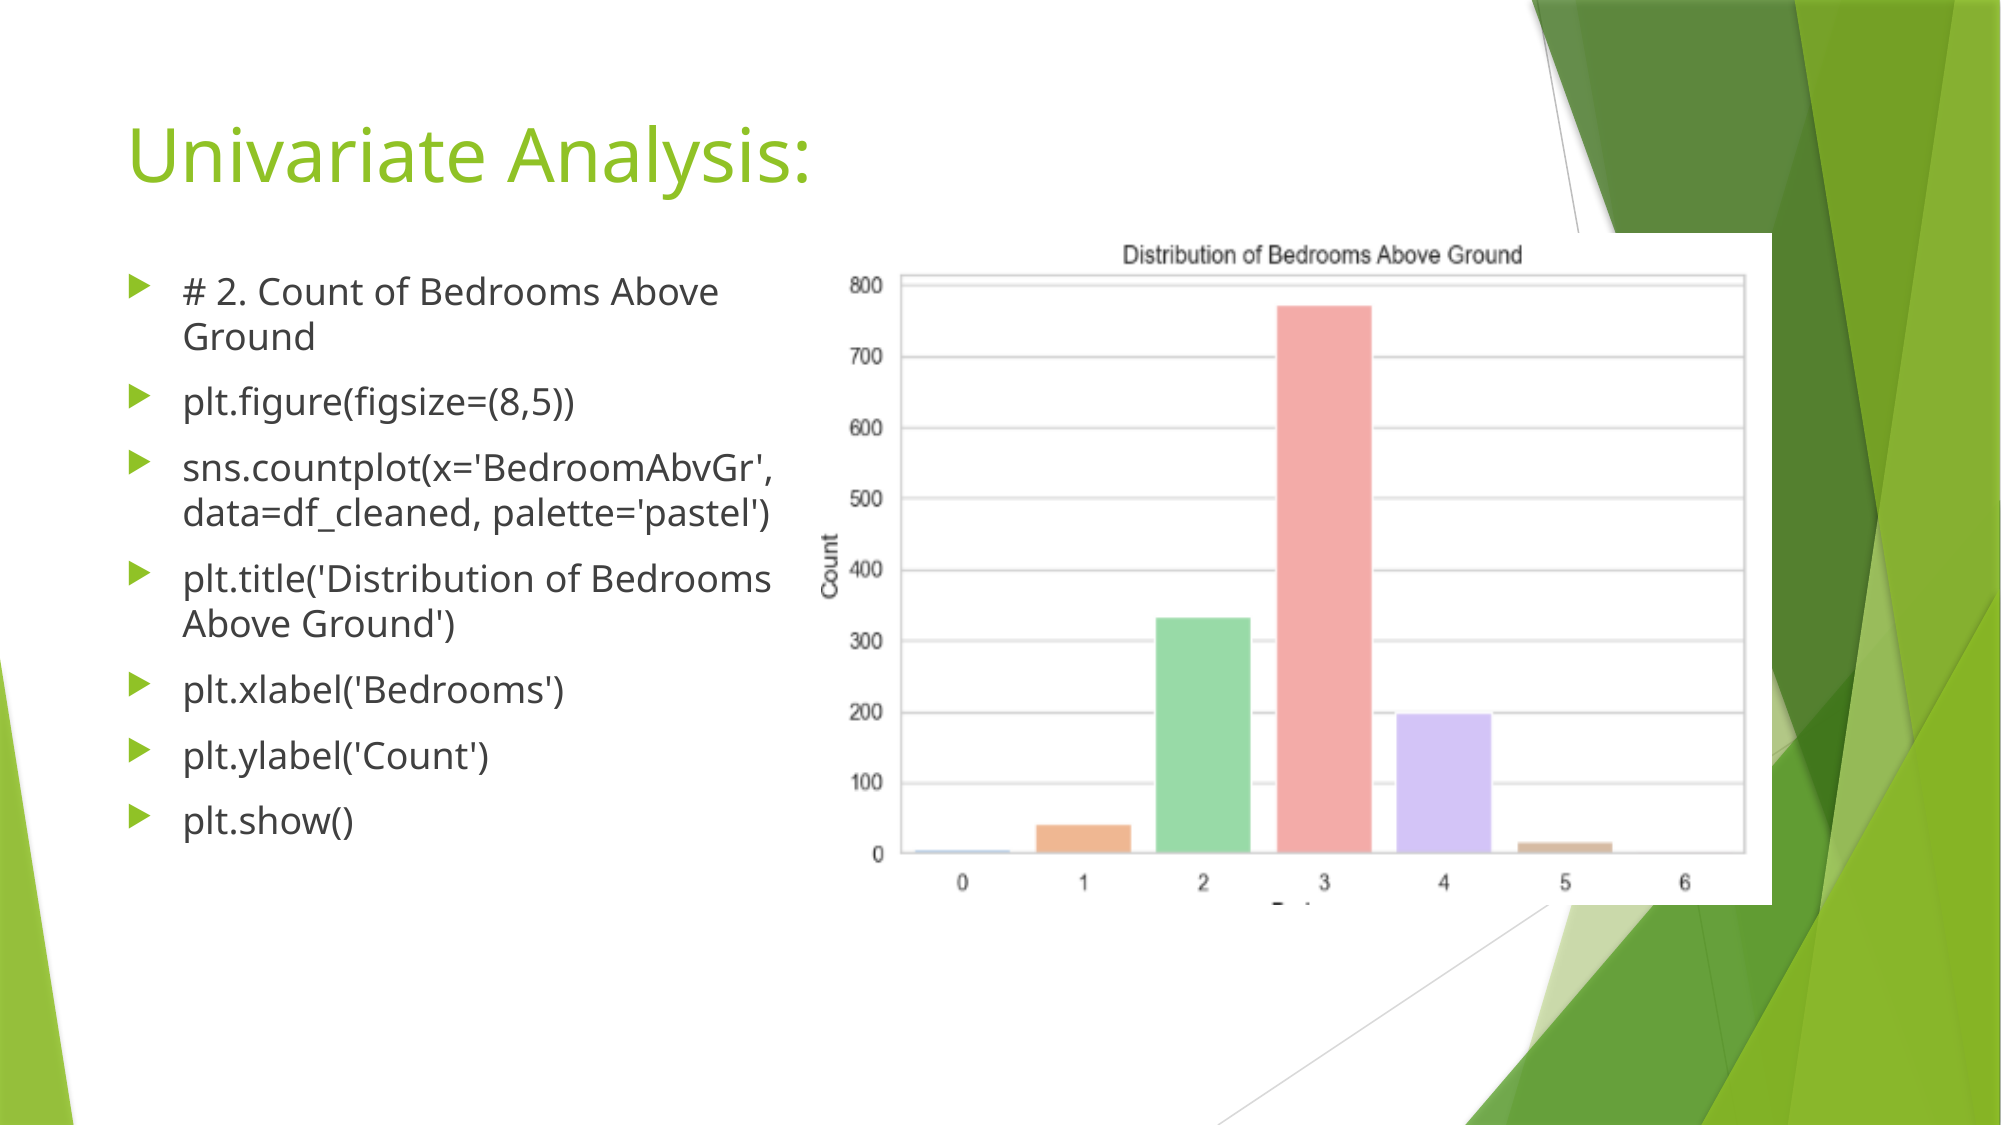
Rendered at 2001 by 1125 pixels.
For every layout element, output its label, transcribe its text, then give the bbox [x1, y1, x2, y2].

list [821, 232, 1773, 906]
list # 2. Count of Bedrooms Above Ground plt.figure(figsize=(8,5)) sns.countplot(x='BedroomAbvGr', data=df_cleaned, palette='pastel') plt.title('Distribution of Bedrooms Above Ground') plt.xlabel('Bedrooms') plt.ylabel('Count') plt.show() [111, 260, 798, 992]
title Univariate Analysis: [111, 99, 1522, 234]
